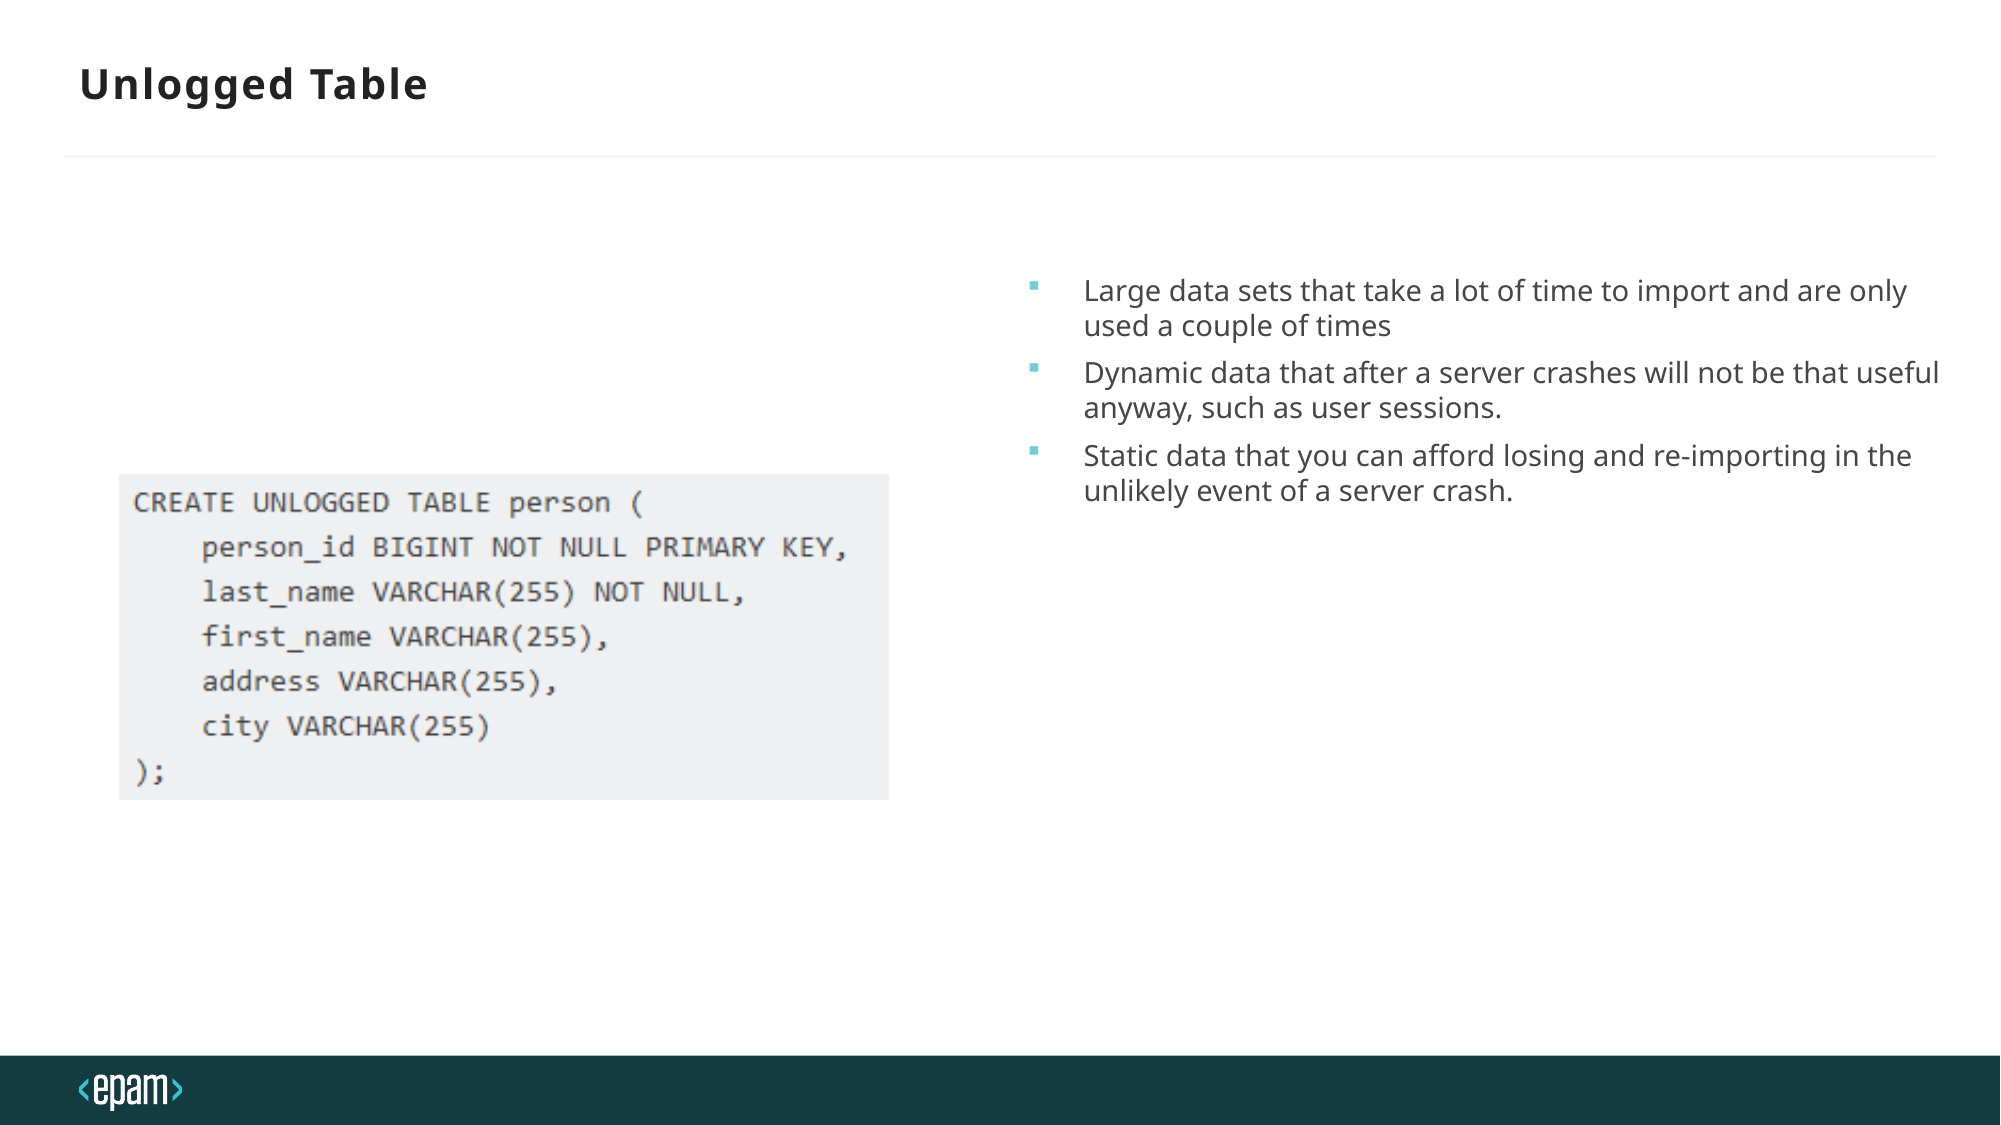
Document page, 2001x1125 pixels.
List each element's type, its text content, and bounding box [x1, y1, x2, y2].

text_box Large data sets that take a lot of time to import and are only used a couple of times Dynamic data that after a server crashes will not be that useful anyway, such as user sessions. Static data that you can afford losing and re-importing in the unlikely event of a server crash. [1012, 264, 1964, 560]
title Unlogged Table [78, 50, 1922, 116]
picture [119, 474, 889, 800]
